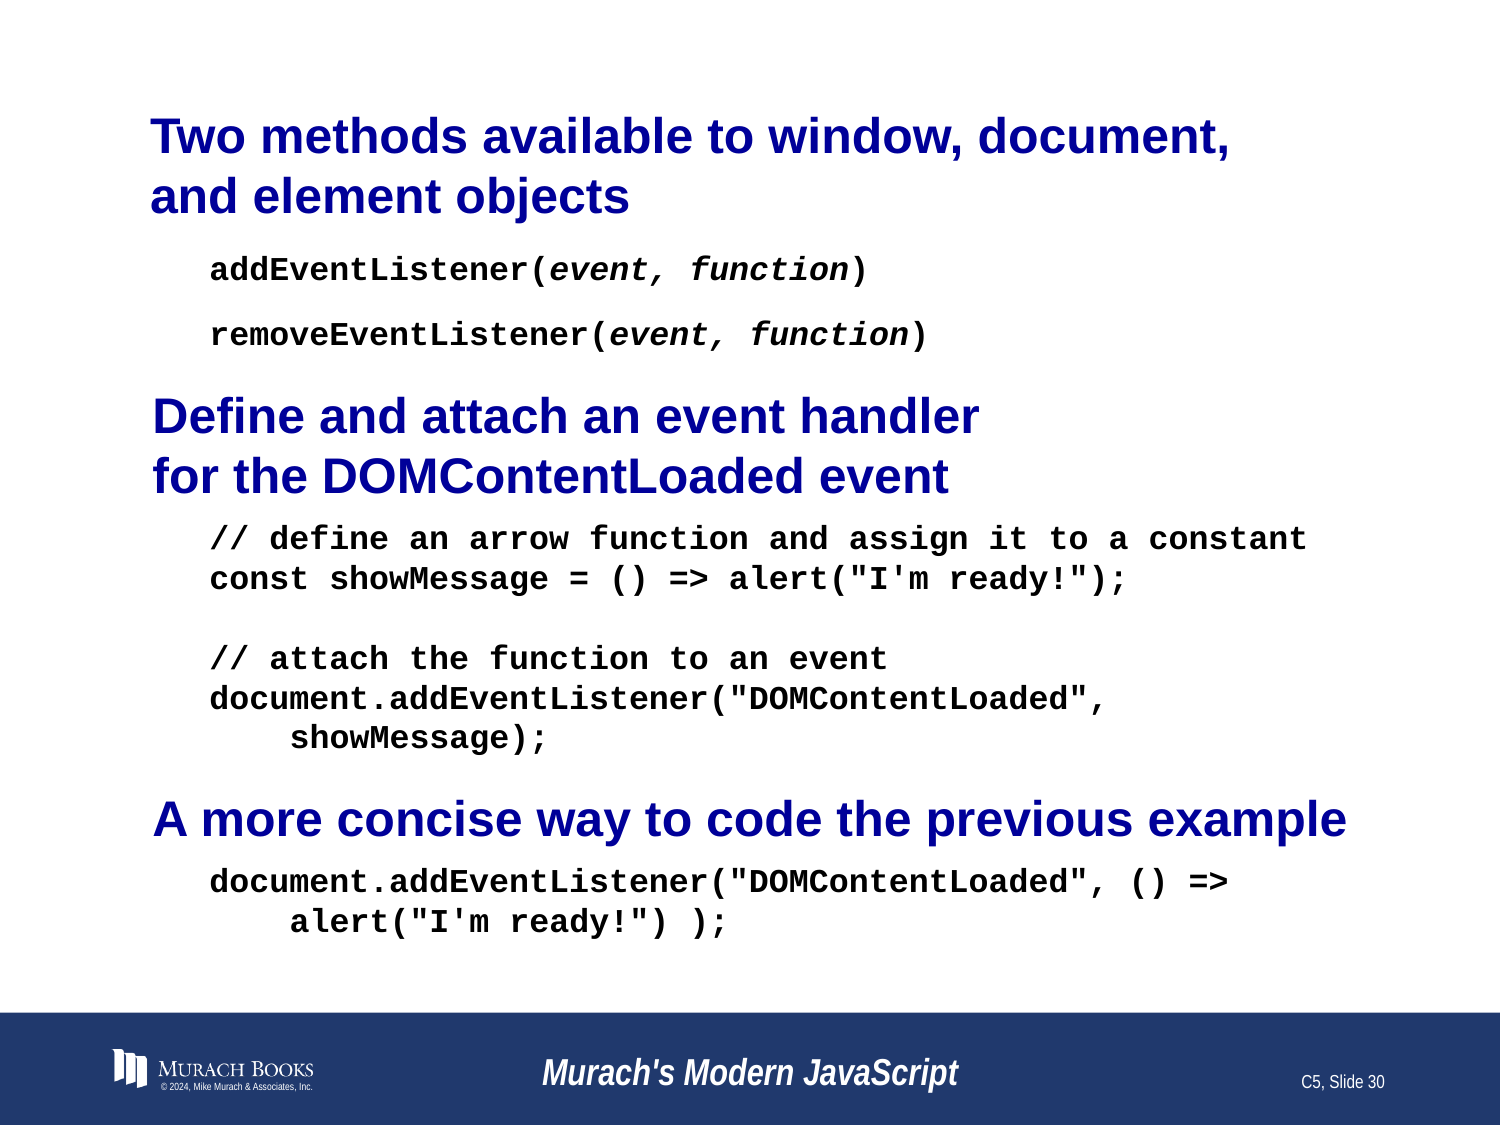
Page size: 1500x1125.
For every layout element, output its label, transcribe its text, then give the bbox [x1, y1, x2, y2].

slide_number Murach's Modern JavaScript [450, 1025, 1050, 1100]
slide_number C5, Slide 30 [1087, 1025, 1400, 1100]
list addEventListener(event, function) removeEventListener(event, function) Define and attach an event handler for the DOMContentLoaded event // define an arrow function and assign it to a constant const showMessage = () => alert("I'm ready!"); // attach the function to an event document.addEventListener("DOMContentLoaded", showMessage); A more concise way to code the previous example document.addEventListener("DOMContentLoaded", () => alert("I'm ready!") ); [137, 239, 1375, 978]
title Two methods available to window, document, and element objects [150, 102, 1350, 224]
footer © 2024, Mike Murach & Associates, Inc. [12, 1025, 450, 1100]
